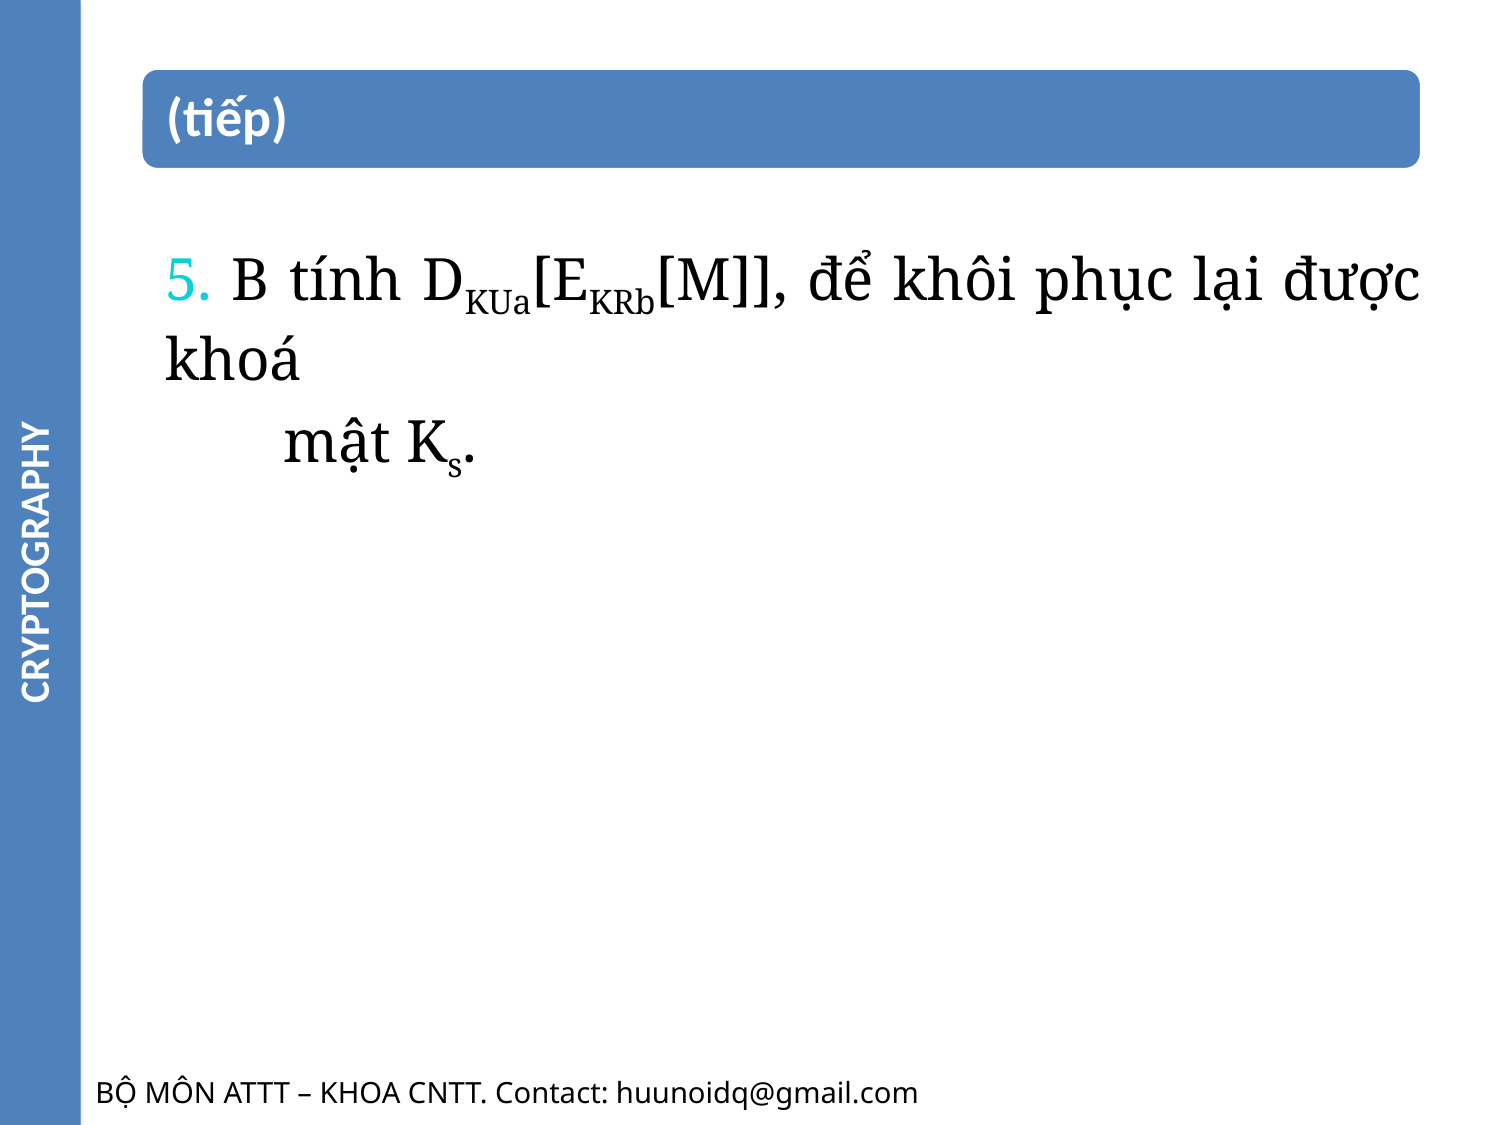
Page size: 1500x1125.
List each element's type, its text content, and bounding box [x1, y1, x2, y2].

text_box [140, 67, 1423, 171]
text_box CRYPTOGRAPHY [0, 0, 84, 1125]
text_box BỘ MÔN ATTT – KHOA CNTT. Contact: huunoidq@gmail.com [80, 1067, 1500, 1117]
text_box 5. B tính DKUa[EKRb[M]], để khôi phục lại được khoá mật Ks. [165, 242, 1423, 1022]
